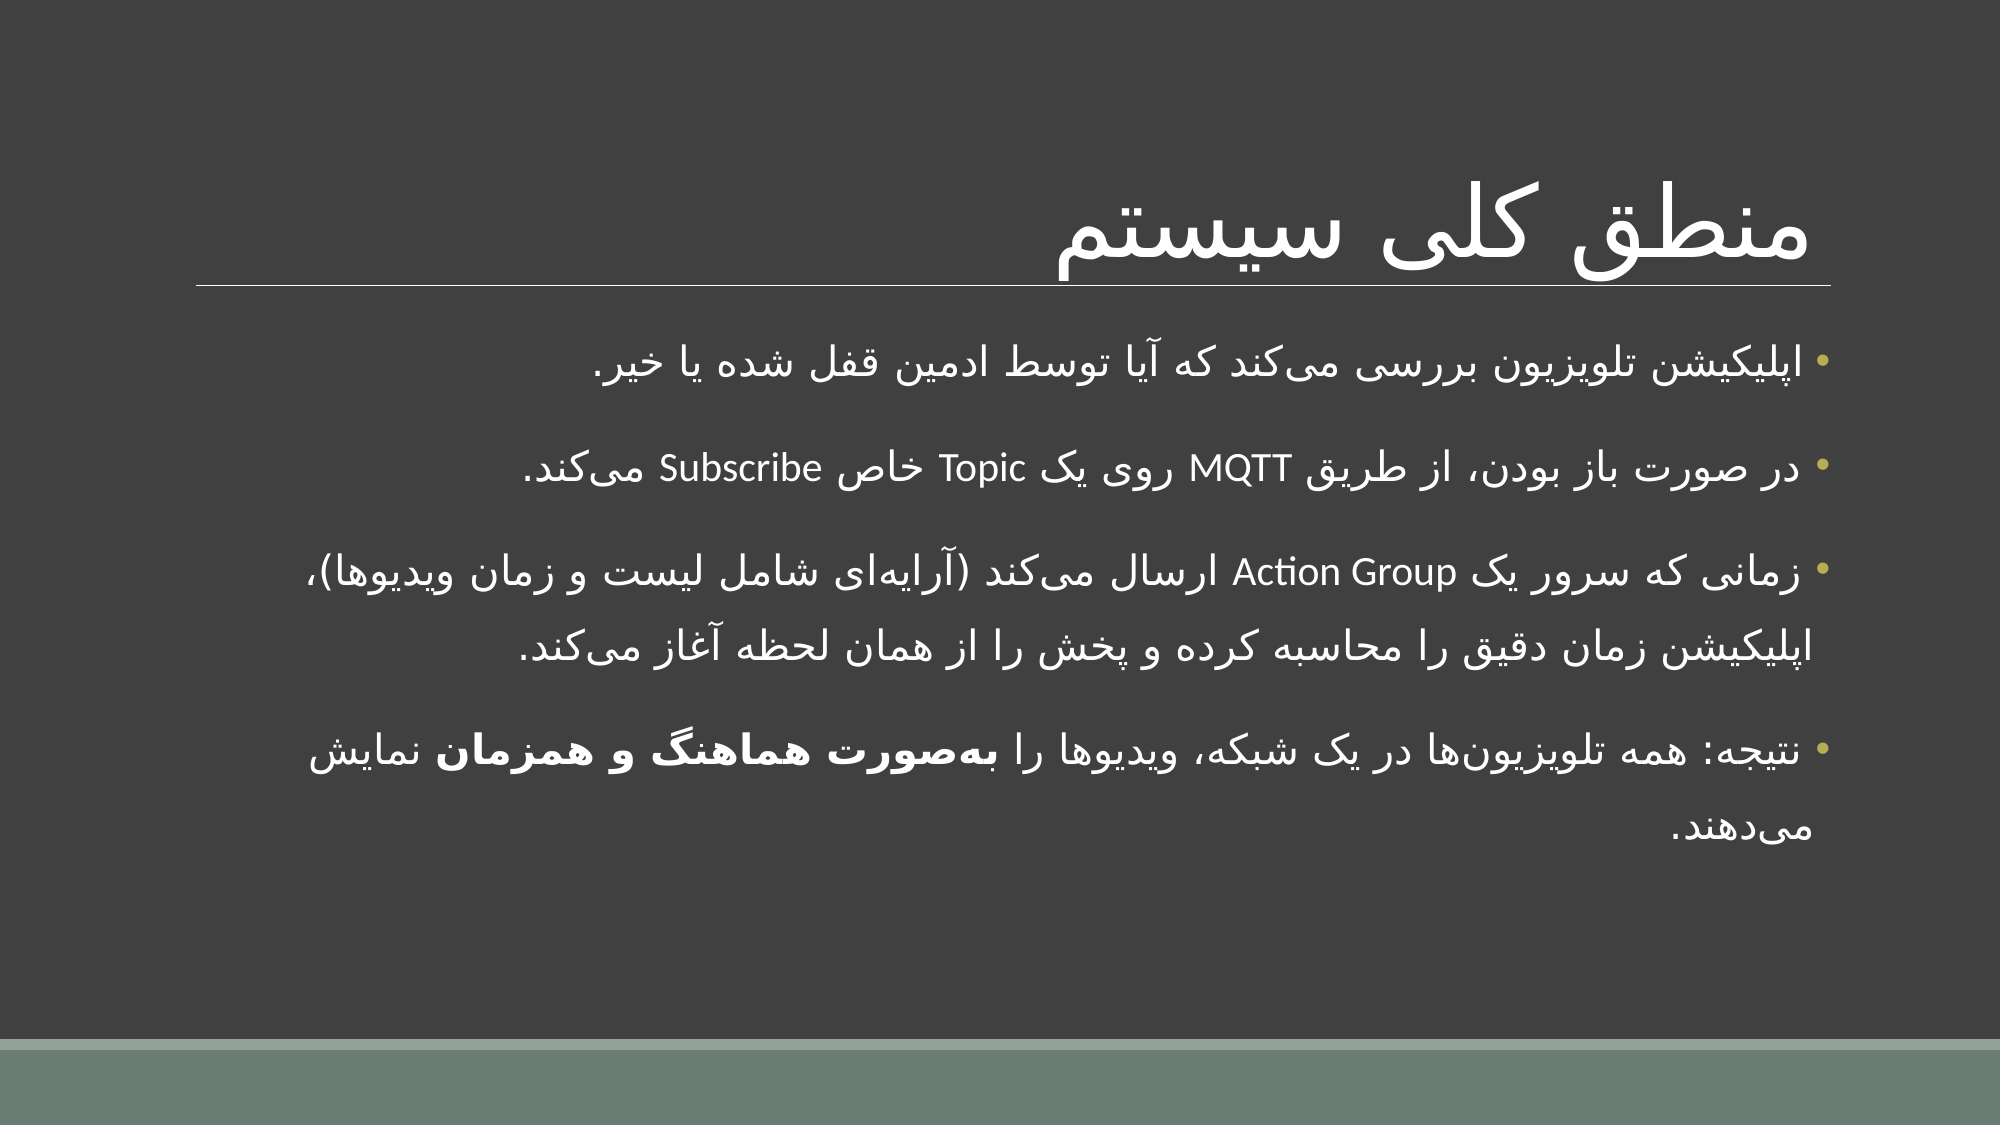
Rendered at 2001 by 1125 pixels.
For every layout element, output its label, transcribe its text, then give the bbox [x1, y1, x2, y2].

title منطق کلی سیستم [180, 47, 1830, 285]
list اپلیکیشن تلویزیون بررسی می‌کند که آیا توسط ادمین قفل شده یا خیر. در صورت باز بودن، از طریق MQTT روی یک Topic خاص Subscribe می‌کند. زمانی که سرور یک Action Group ارسال می‌کند (آرایه‌ای شامل لیست و زمان ویدیوها)، اپلیکیشن زمان دقیق را محاسبه کرده و پخش را از همان لحظه آغاز می‌کند. نتیجه: همه تلویزیون‌ها در یک شبکه، ویدیوها را به‌صورت هماهنگ و همزمان نمایش می‌دهند. [180, 302, 1830, 963]
